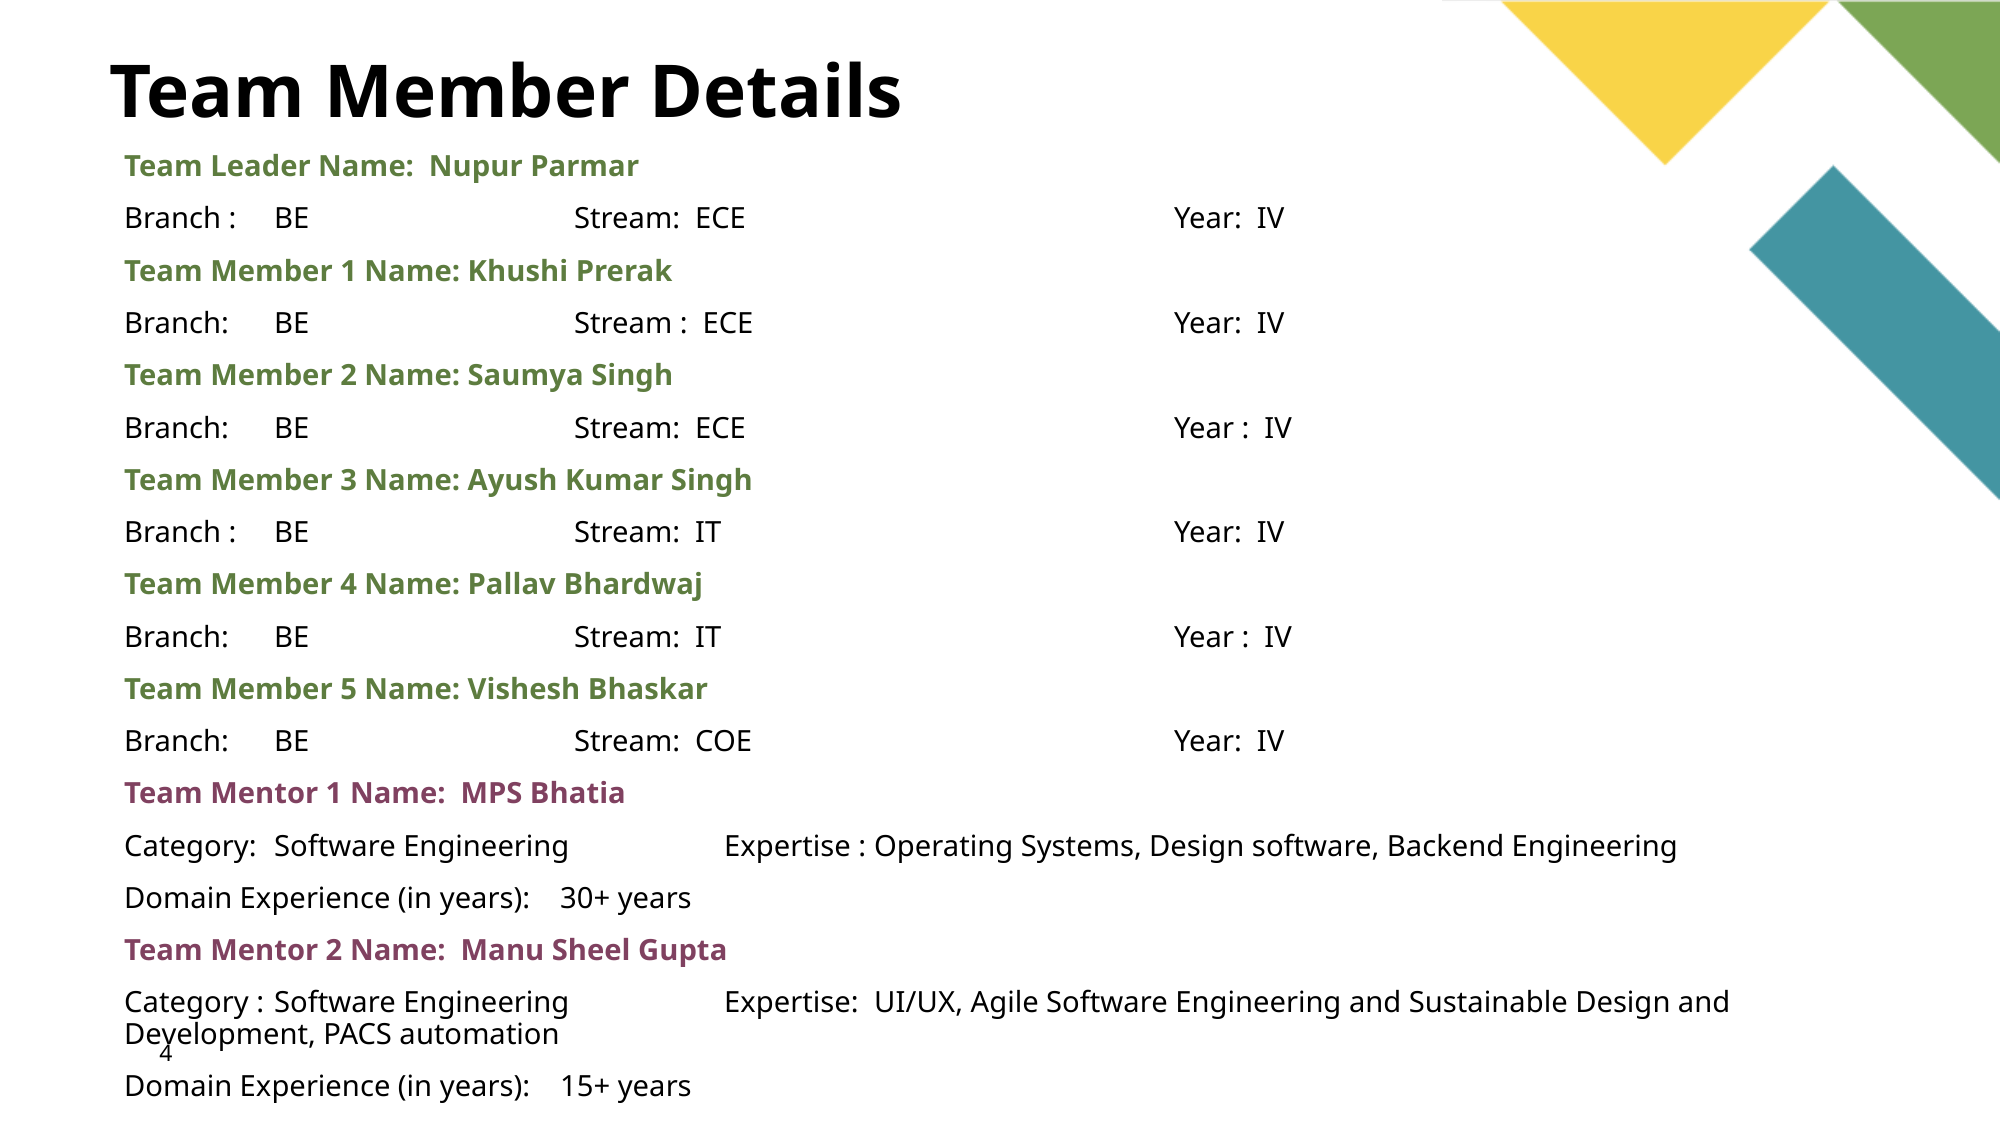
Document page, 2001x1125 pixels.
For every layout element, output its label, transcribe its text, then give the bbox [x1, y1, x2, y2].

slide_number ‹#› [159, 1038, 246, 1080]
text_box Team Member Details [109, 33, 1195, 134]
picture [1441, 0, 2000, 523]
text_box Team Leader Name: Nupur Parmar Branch : BE Stream: ECE Year: IV Team Member 1 Name: Khushi Prerak Branch: BE Stream : ECE Year: IV Team Member 2 Name: Saumya Singh Branch: BE Stream: ECE Year : IV Team Member 3 Name: Ayush Kumar Singh Branch : BE Stream: IT Year: IV Team Member 4 Name: Pallav Bhardwaj Branch: BE Stream: IT Year : IV Team Member 5 Name: Vishesh Bhaskar Branch: BE Stream: COE Year: IV Team Mentor 1 Name: MPS Bhatia Category: Software Engineering Expertise : Operating Systems, Design software, Backend Engineering Domain Experience (in years): 30+ years Team Mentor 2 Name: Manu Sheel Gupta Category : Software Engineering Expertise: UI/UX, Agile Software Engineering and Sustainable Design and Development, PACS automation Domain Experience (in years): 15+ years [109, 144, 1938, 1115]
